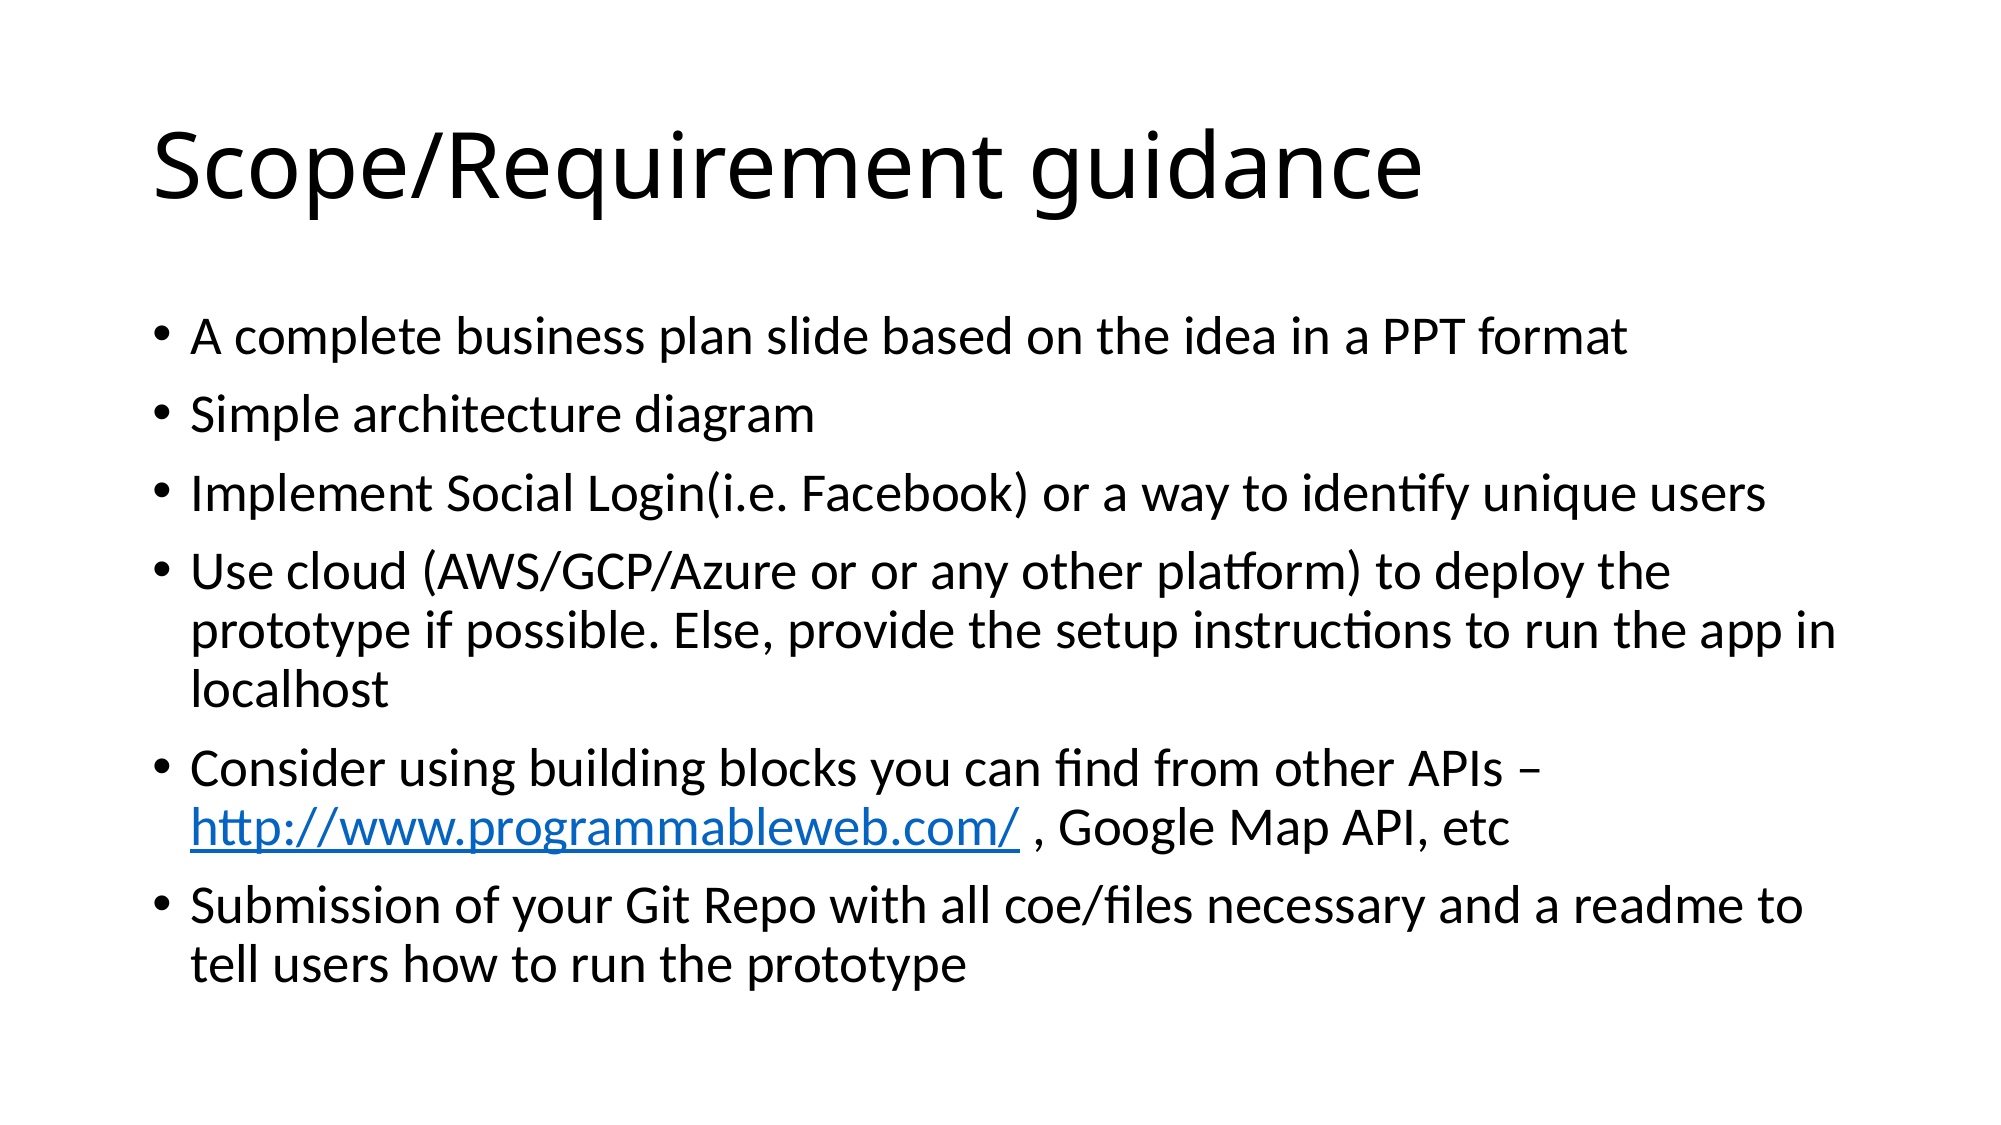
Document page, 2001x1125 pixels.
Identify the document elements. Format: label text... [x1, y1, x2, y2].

title Scope/Requirement guidance [137, 59, 1863, 278]
list A complete business plan slide based on the idea in a PPT format Simple architecture diagram Implement Social Login(i.e. Facebook) or a way to identify unique users Use cloud (AWS/GCP/Azure or or any other platform) to deploy the prototype if possible. Else, provide the setup instructions to run the app in localhost Consider using building blocks you can find from other APIs – http://www.programmableweb.com/ , Google Map API, etc Submission of your Git Repo with all coe/files necessary and a readme to tell users how to run the prototype [137, 299, 1863, 1014]
